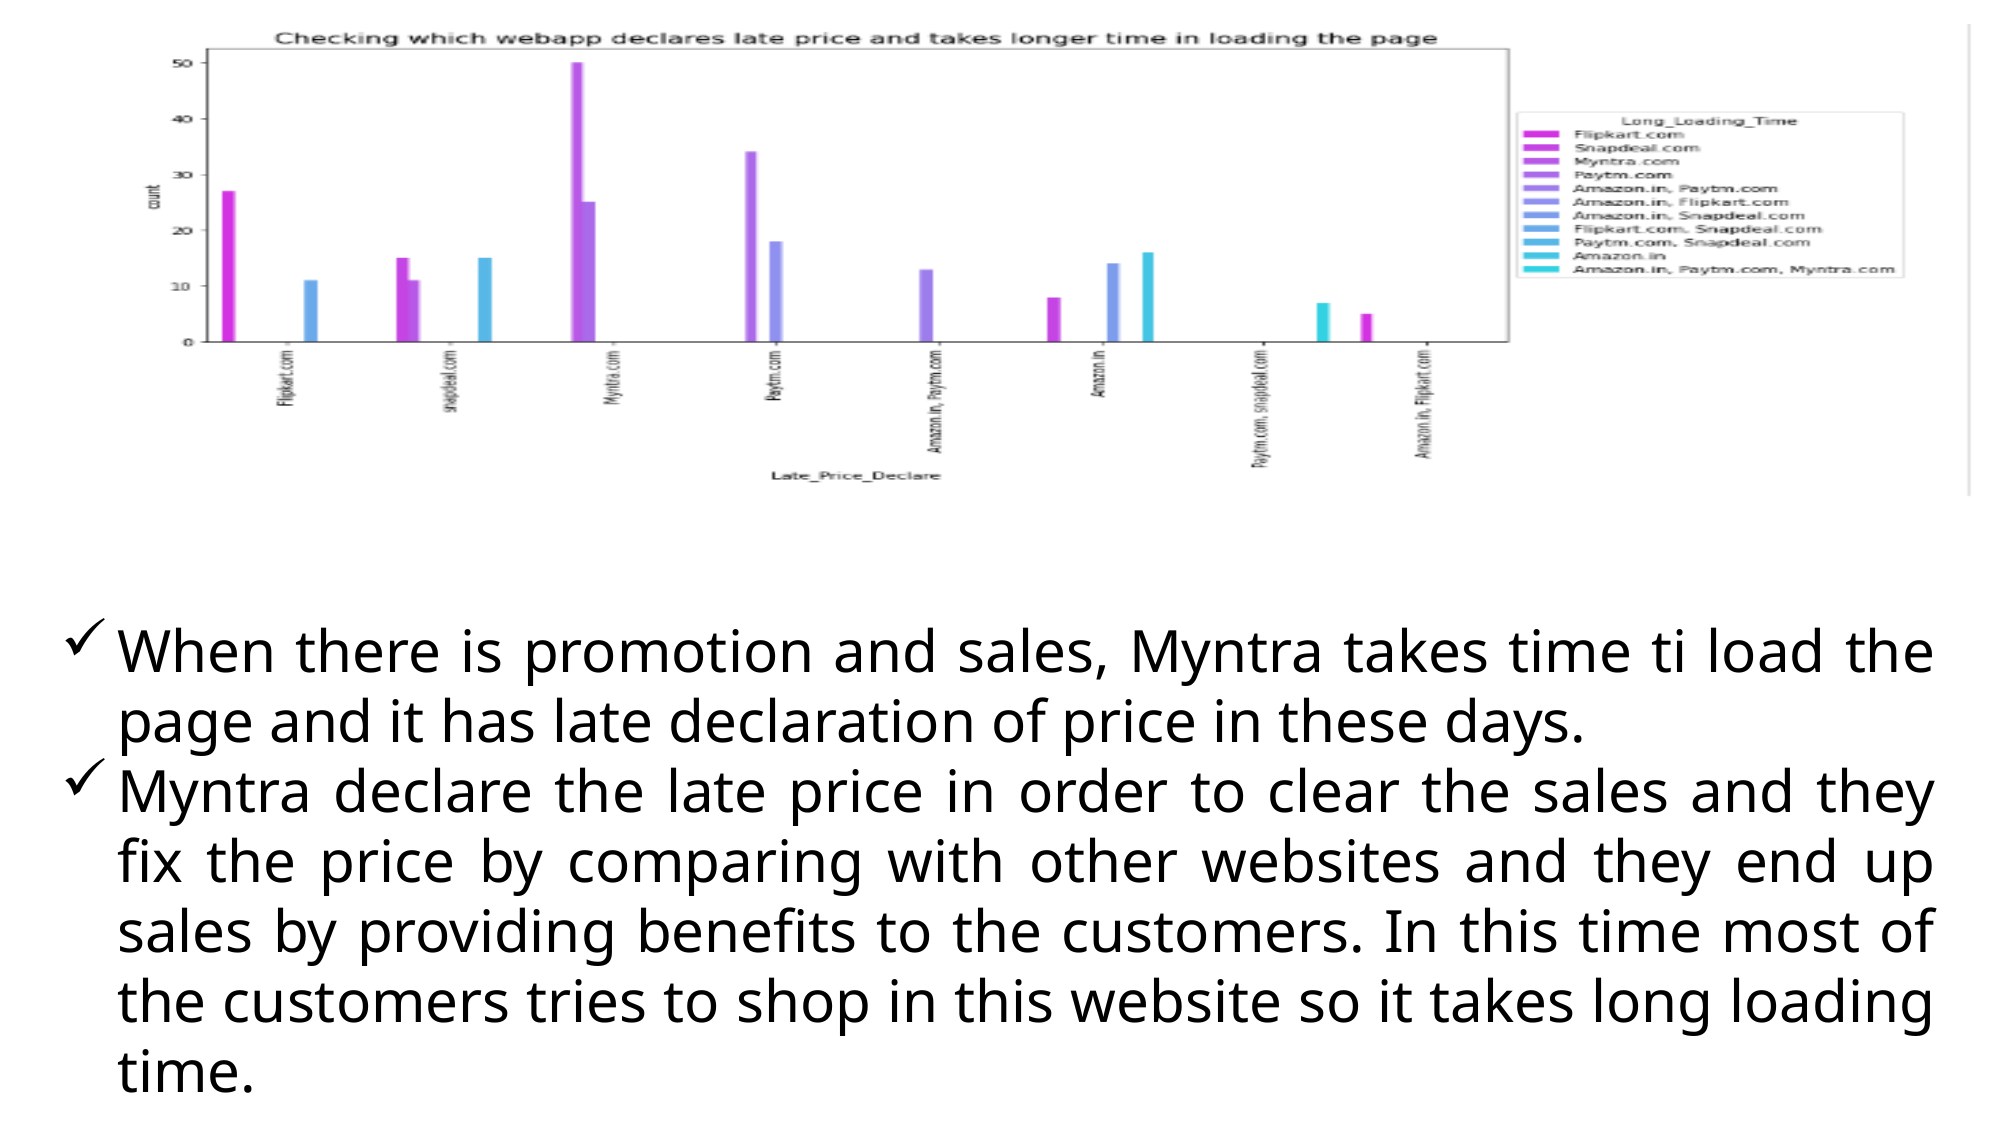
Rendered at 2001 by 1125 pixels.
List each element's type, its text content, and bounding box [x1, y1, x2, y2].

picture [106, 24, 1974, 607]
text_box When there is promotion and sales, Myntra takes time ti load the page and it has late declaration of price in these days. Myntra declare the late price in order to clear the sales and they fix the price by comparing with other websites and they end up sales by providing benefits to the customers. In this time most of the customers tries to shop in this website so it takes long loading time. [46, 606, 1950, 1125]
